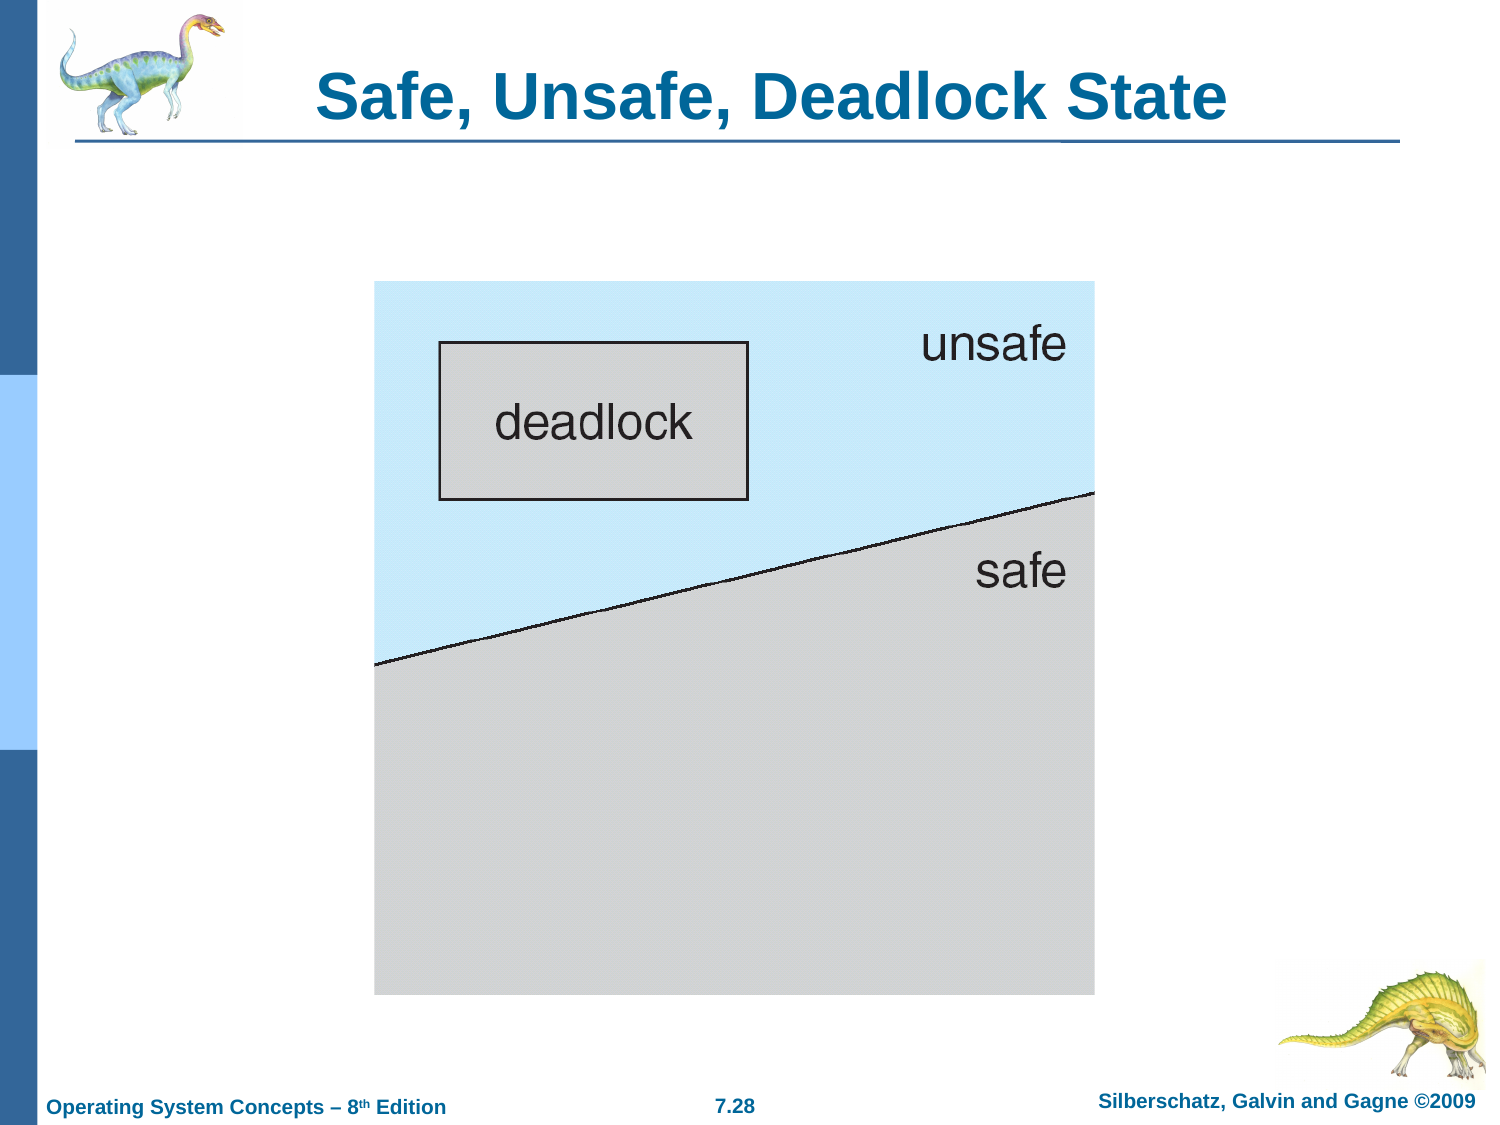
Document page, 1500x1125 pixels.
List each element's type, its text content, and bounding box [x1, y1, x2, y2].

picture [46, 0, 243, 149]
picture [1275, 959, 1486, 1090]
picture [374, 281, 1095, 995]
title Safe, Unsafe, Deadlock State [138, 45, 1426, 141]
